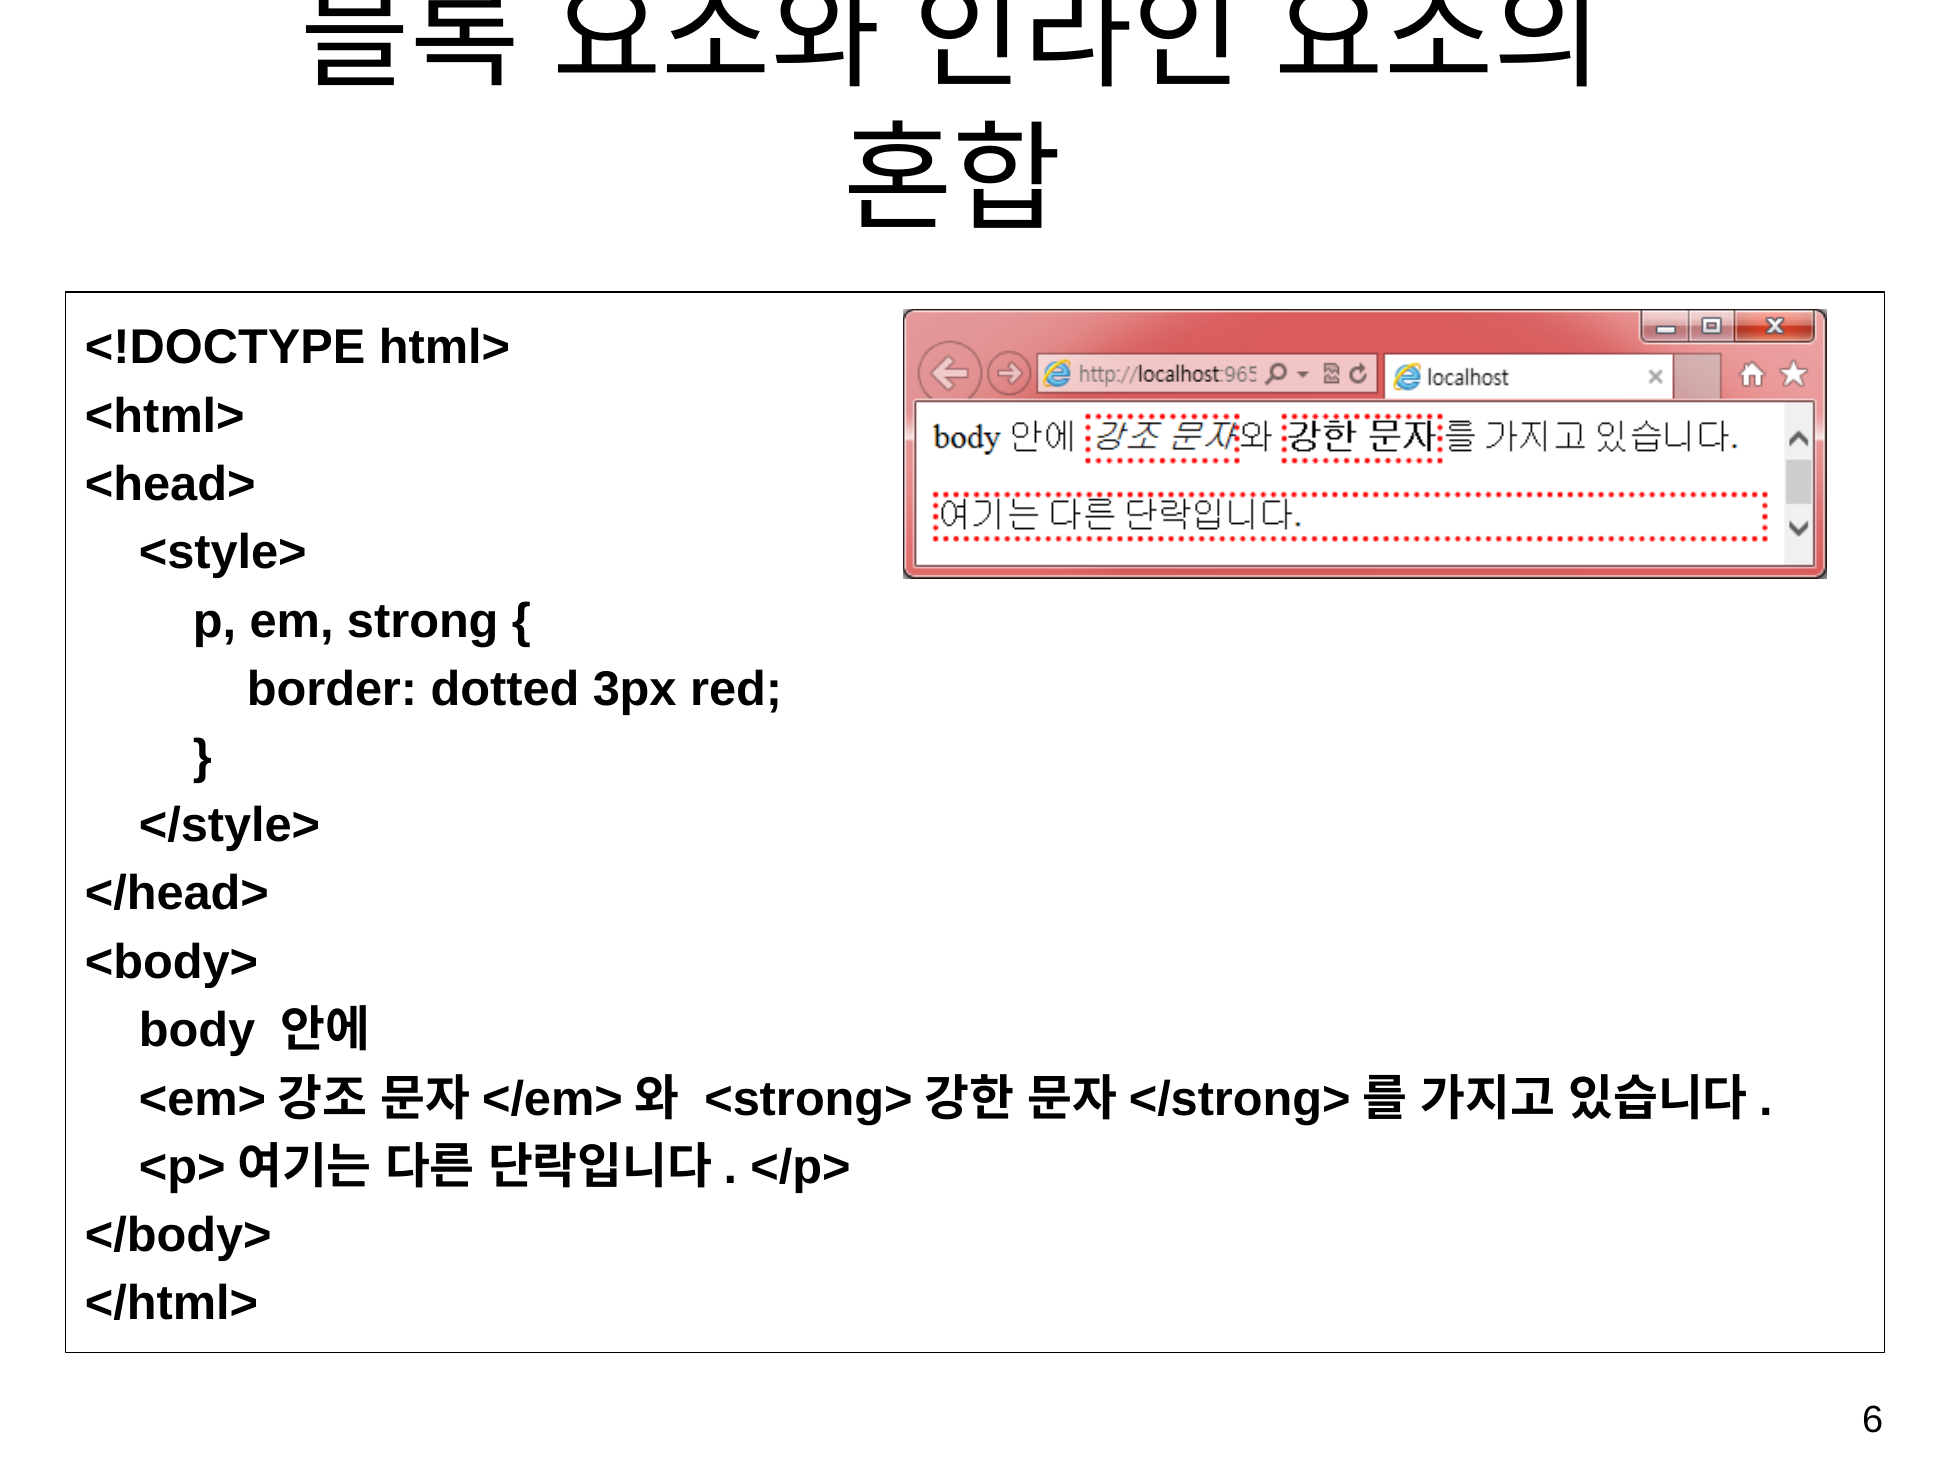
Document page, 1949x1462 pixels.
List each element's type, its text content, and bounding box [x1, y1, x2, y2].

slide_number ‹#› [1496, 1372, 1899, 1462]
text_box <!DOCTYPE html> <html> <head> <style> p, em, strong { border: dotted 3px red; } </style> </head> <body> body 안에 <em>강조 문자</em>와 <strong>강한 문자</strong>를 가지고 있습니다. <p>여기는 다른 단락입니다. </p> </body> </html> [65, 291, 1885, 1353]
title 블록 요소와 인라인 요소의 혼합 [156, 92, 1749, 255]
picture [902, 309, 1827, 580]
